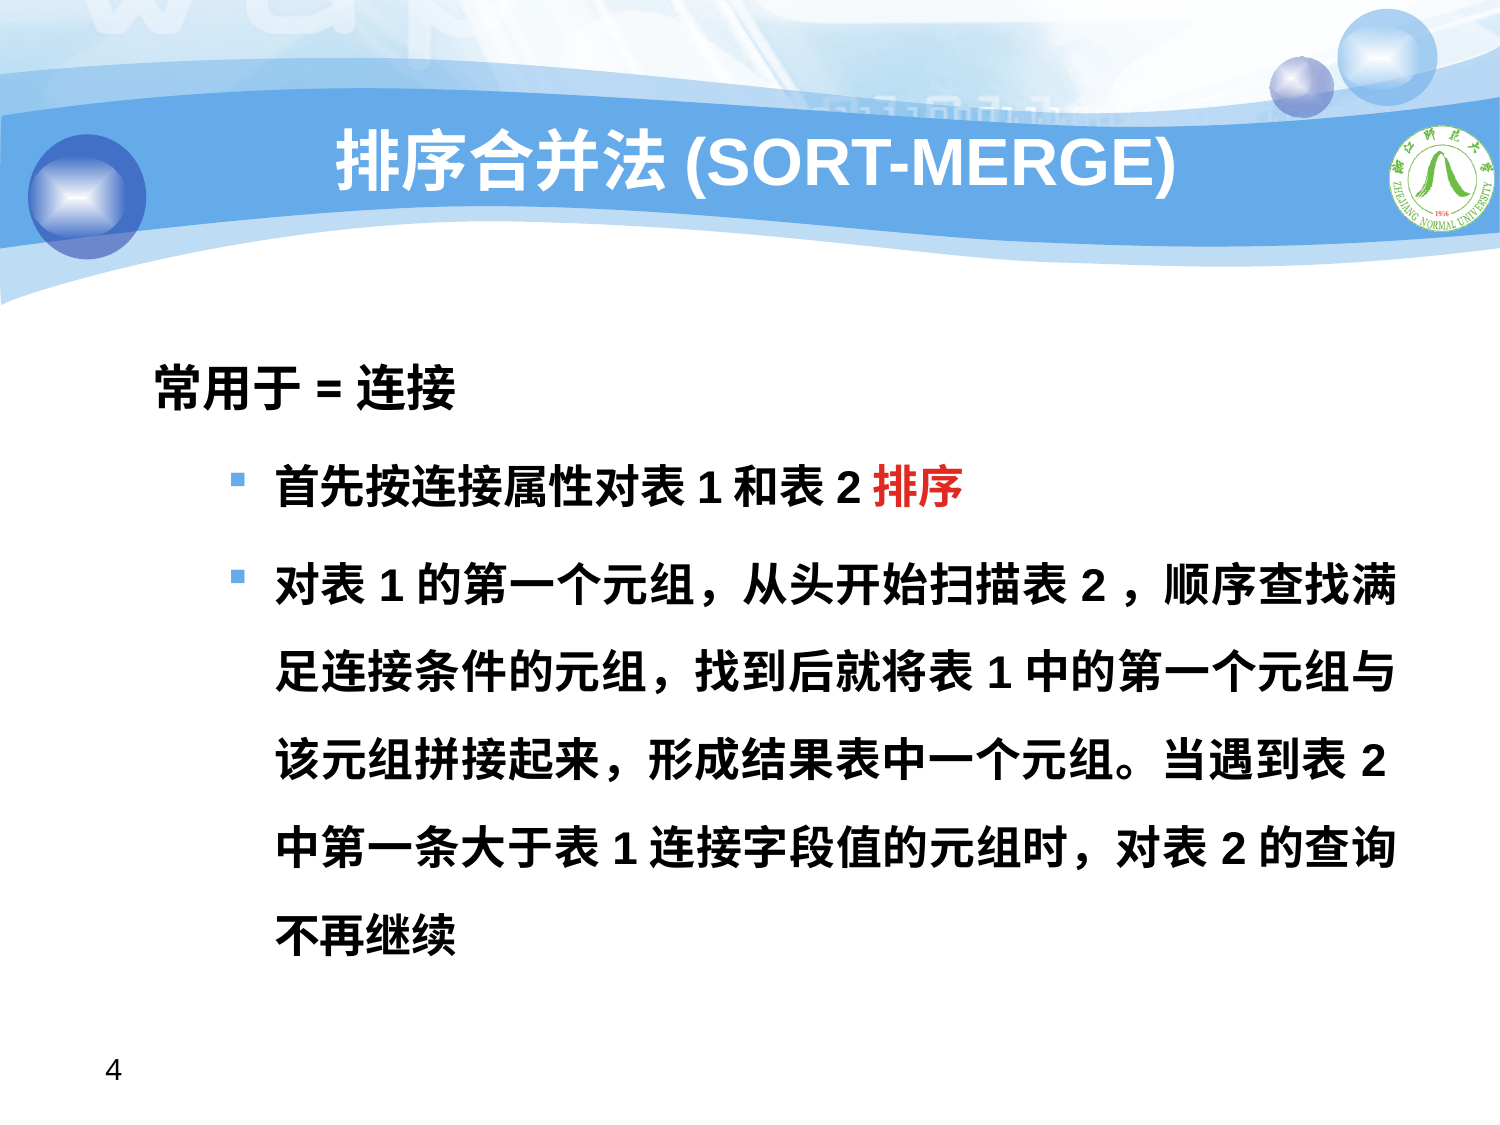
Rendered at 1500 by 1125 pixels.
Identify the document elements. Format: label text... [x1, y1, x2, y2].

title 排序合并法(SORT-MERGE) [150, 112, 1363, 205]
slide_number 4 [41, 1023, 138, 1099]
picture [0, 0, 1500, 112]
picture [1388, 125, 1495, 232]
list 常用于=连接 首先按连接属性对表1和表2排序 对表1的第一个元组，从头开始扫描表2，顺序查找满足连接条件的元组，找到后就将表1中的第一个元组与该元组拼接起来，形成结果表中一个元组。当遇到表2中第一条大于表1连接字段值的元组时，对表2的查询不再继续 [137, 312, 1413, 988]
